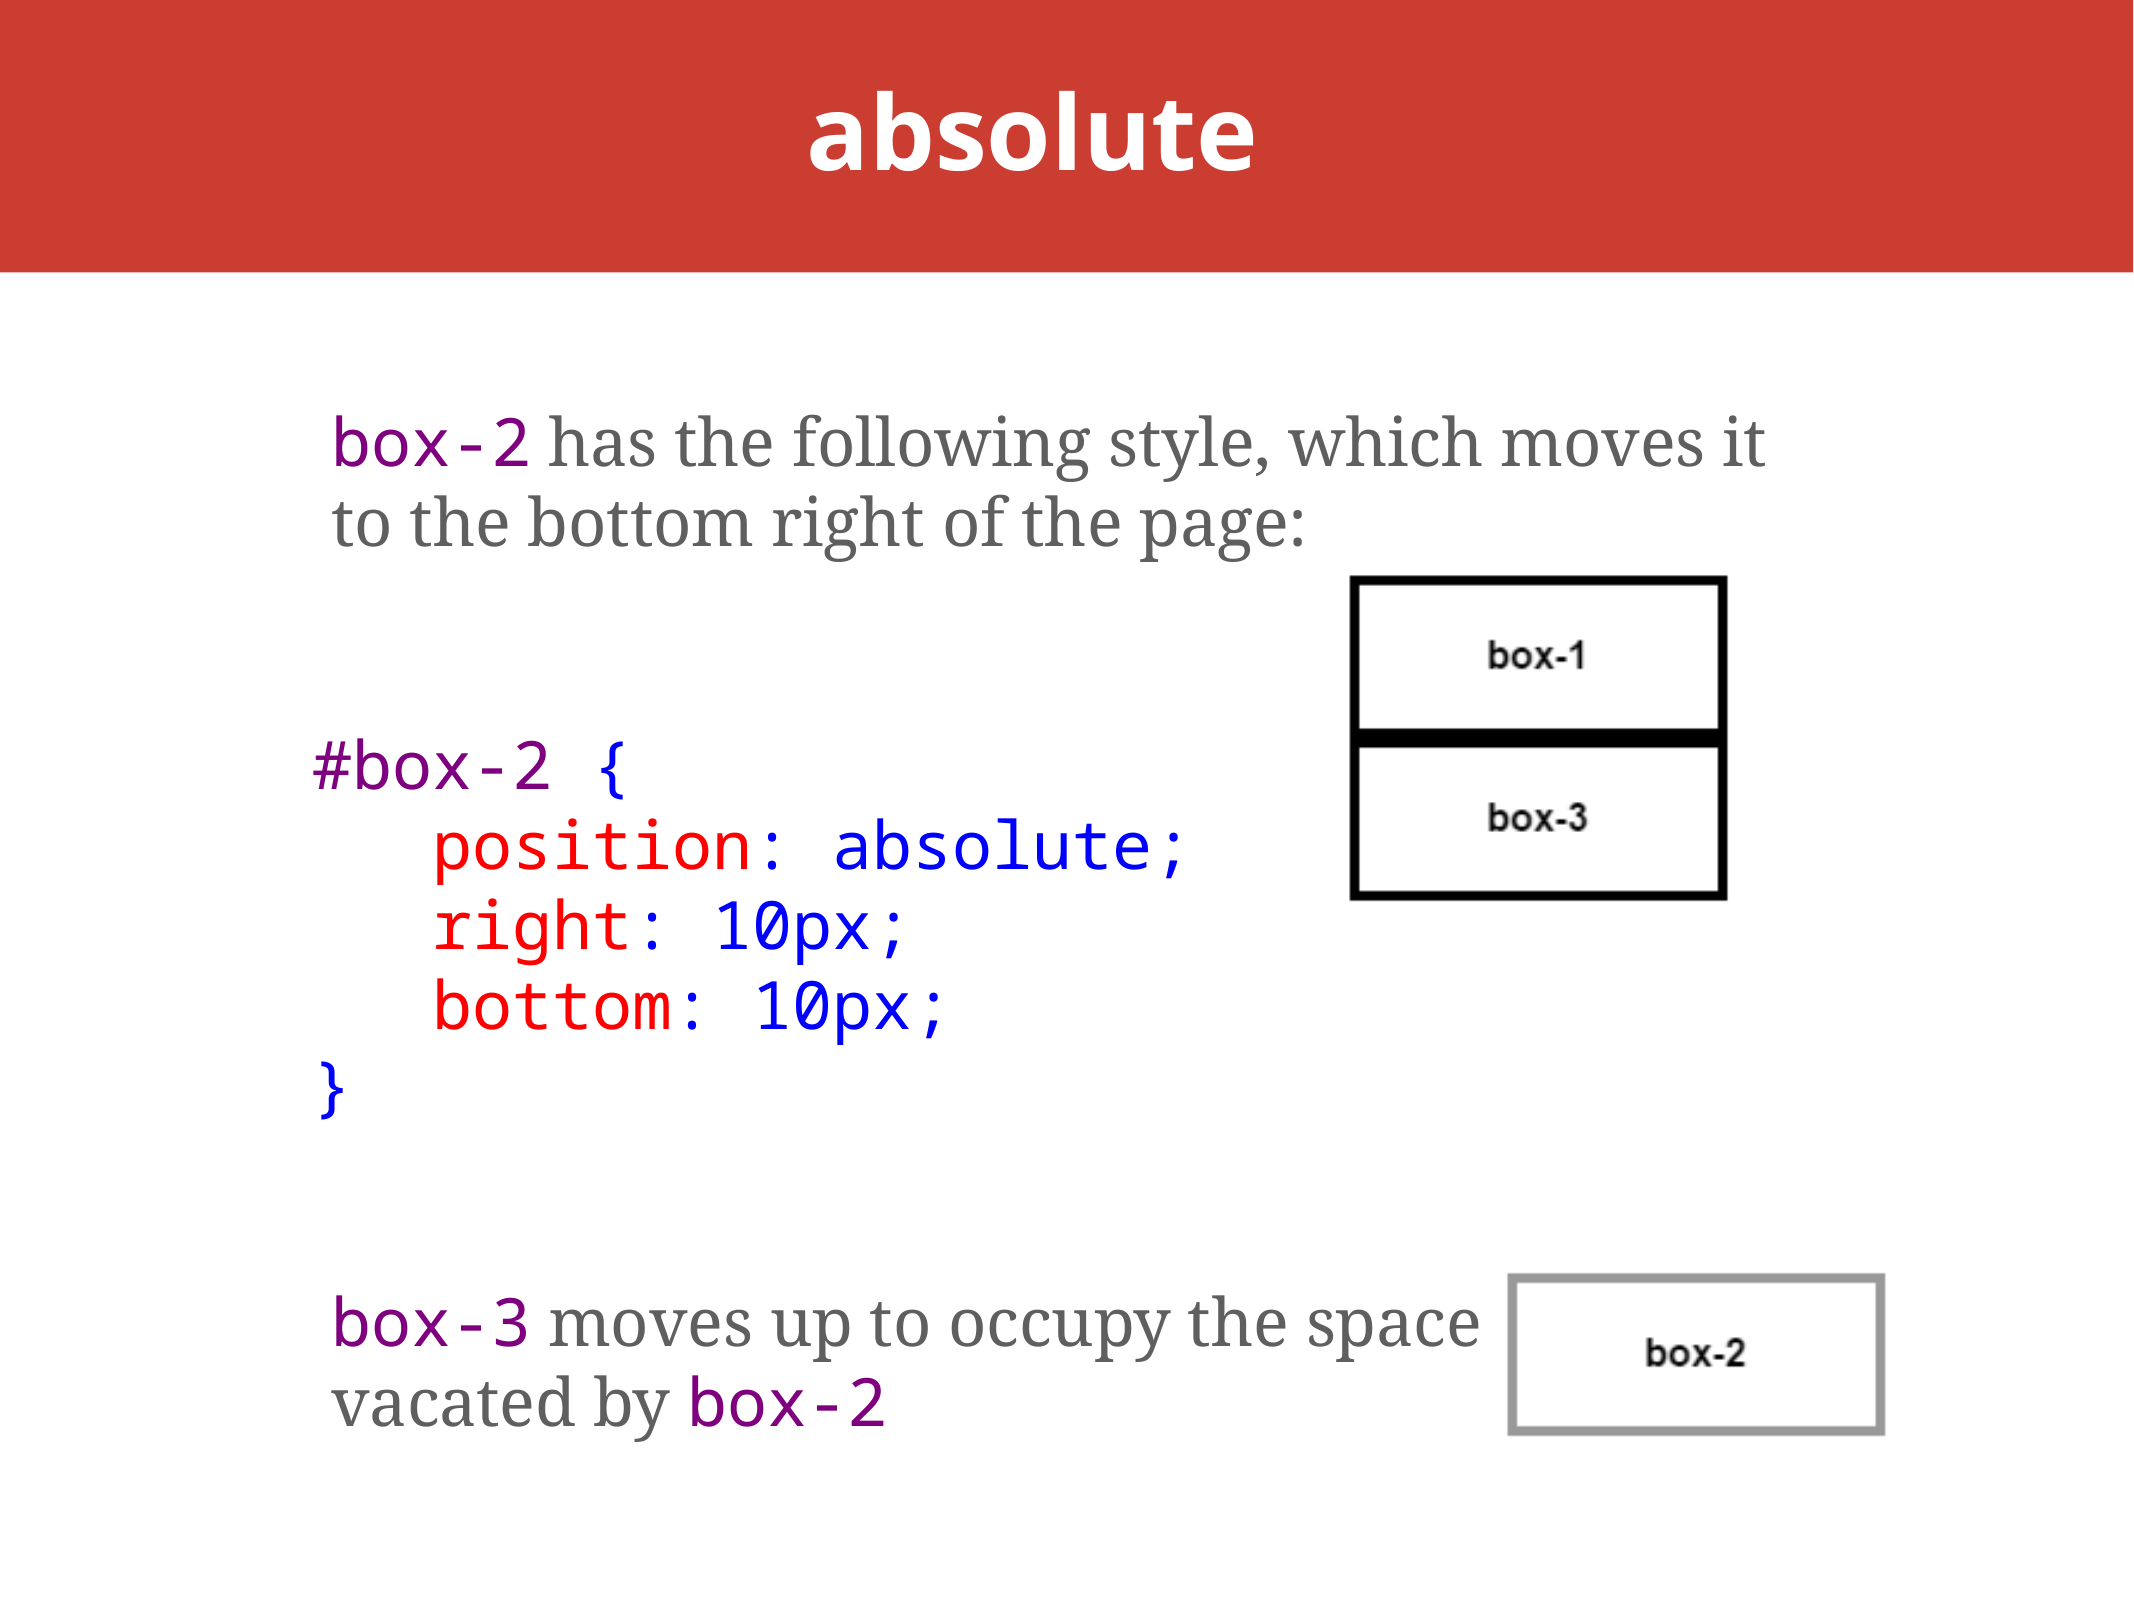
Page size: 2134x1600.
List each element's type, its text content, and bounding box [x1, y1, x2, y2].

text_box #box-2 { position: absolute; right: 10px; bottom: 10px; } [297, 715, 1207, 1131]
title absolute [803, 66, 1330, 334]
text_box box-2 has the following style, which moves it to the bottom right of the page: box-3 moves up to occupy the space vacated by box-2 [329, 399, 1817, 1440]
text_box [0, 0, 2134, 273]
picture [1329, 562, 1906, 1458]
